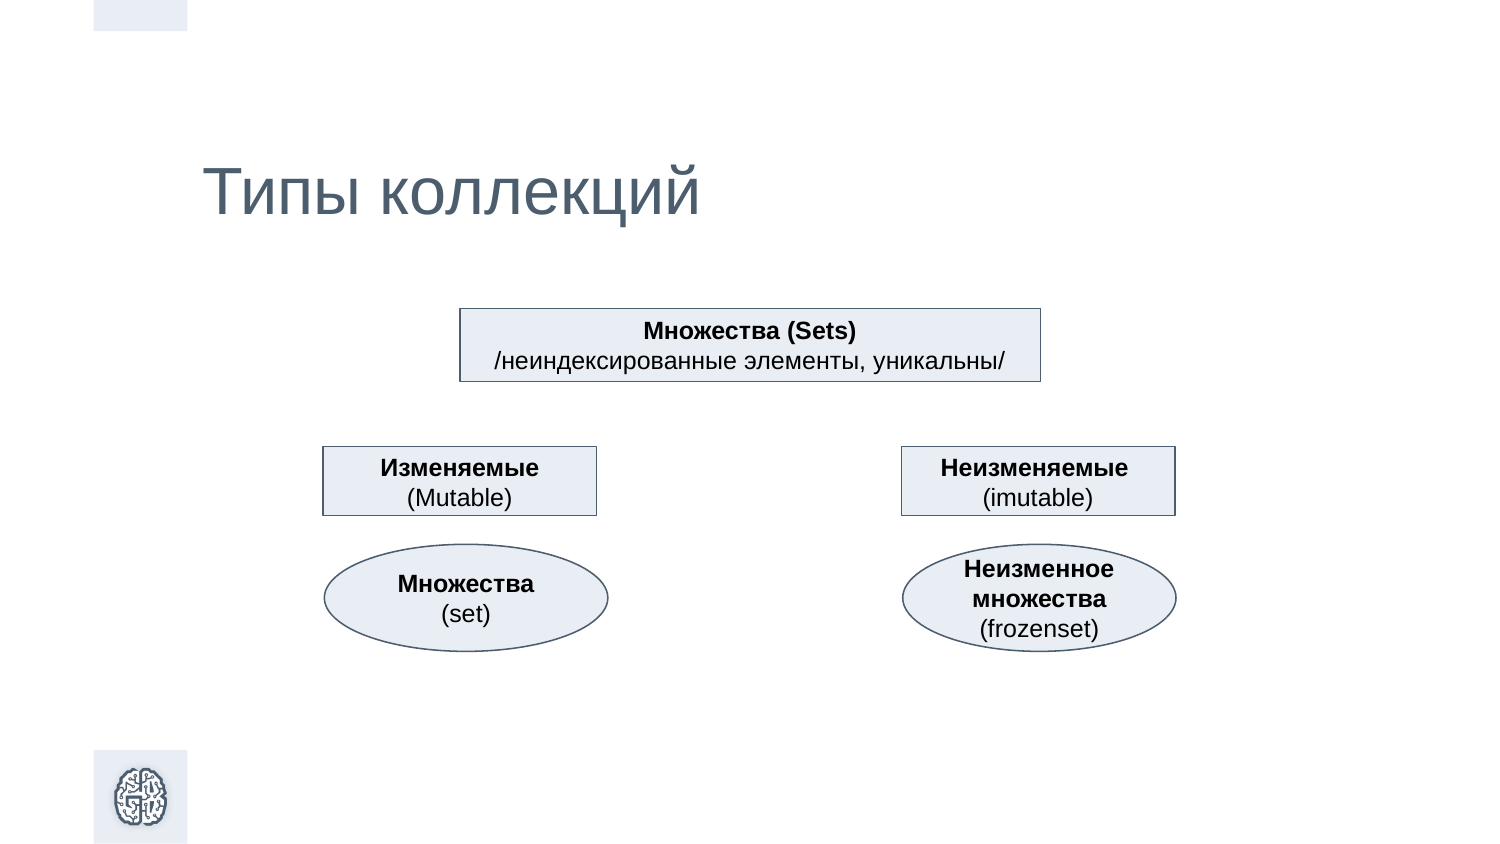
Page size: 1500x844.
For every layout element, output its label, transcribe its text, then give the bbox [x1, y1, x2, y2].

text_box Множества (set) [324, 544, 608, 652]
text_box Неизменяемые (imutable) [901, 446, 1175, 516]
picture [106, 760, 175, 834]
text_box Множества (Sets) /неиндексированные элементы, уникальны/ [459, 308, 1041, 382]
text_box Неизменное множества (frozenset) [902, 544, 1177, 652]
text_box Изменяемые (Mutable) [323, 446, 597, 516]
text_box Типы коллекций [187, 93, 1312, 282]
